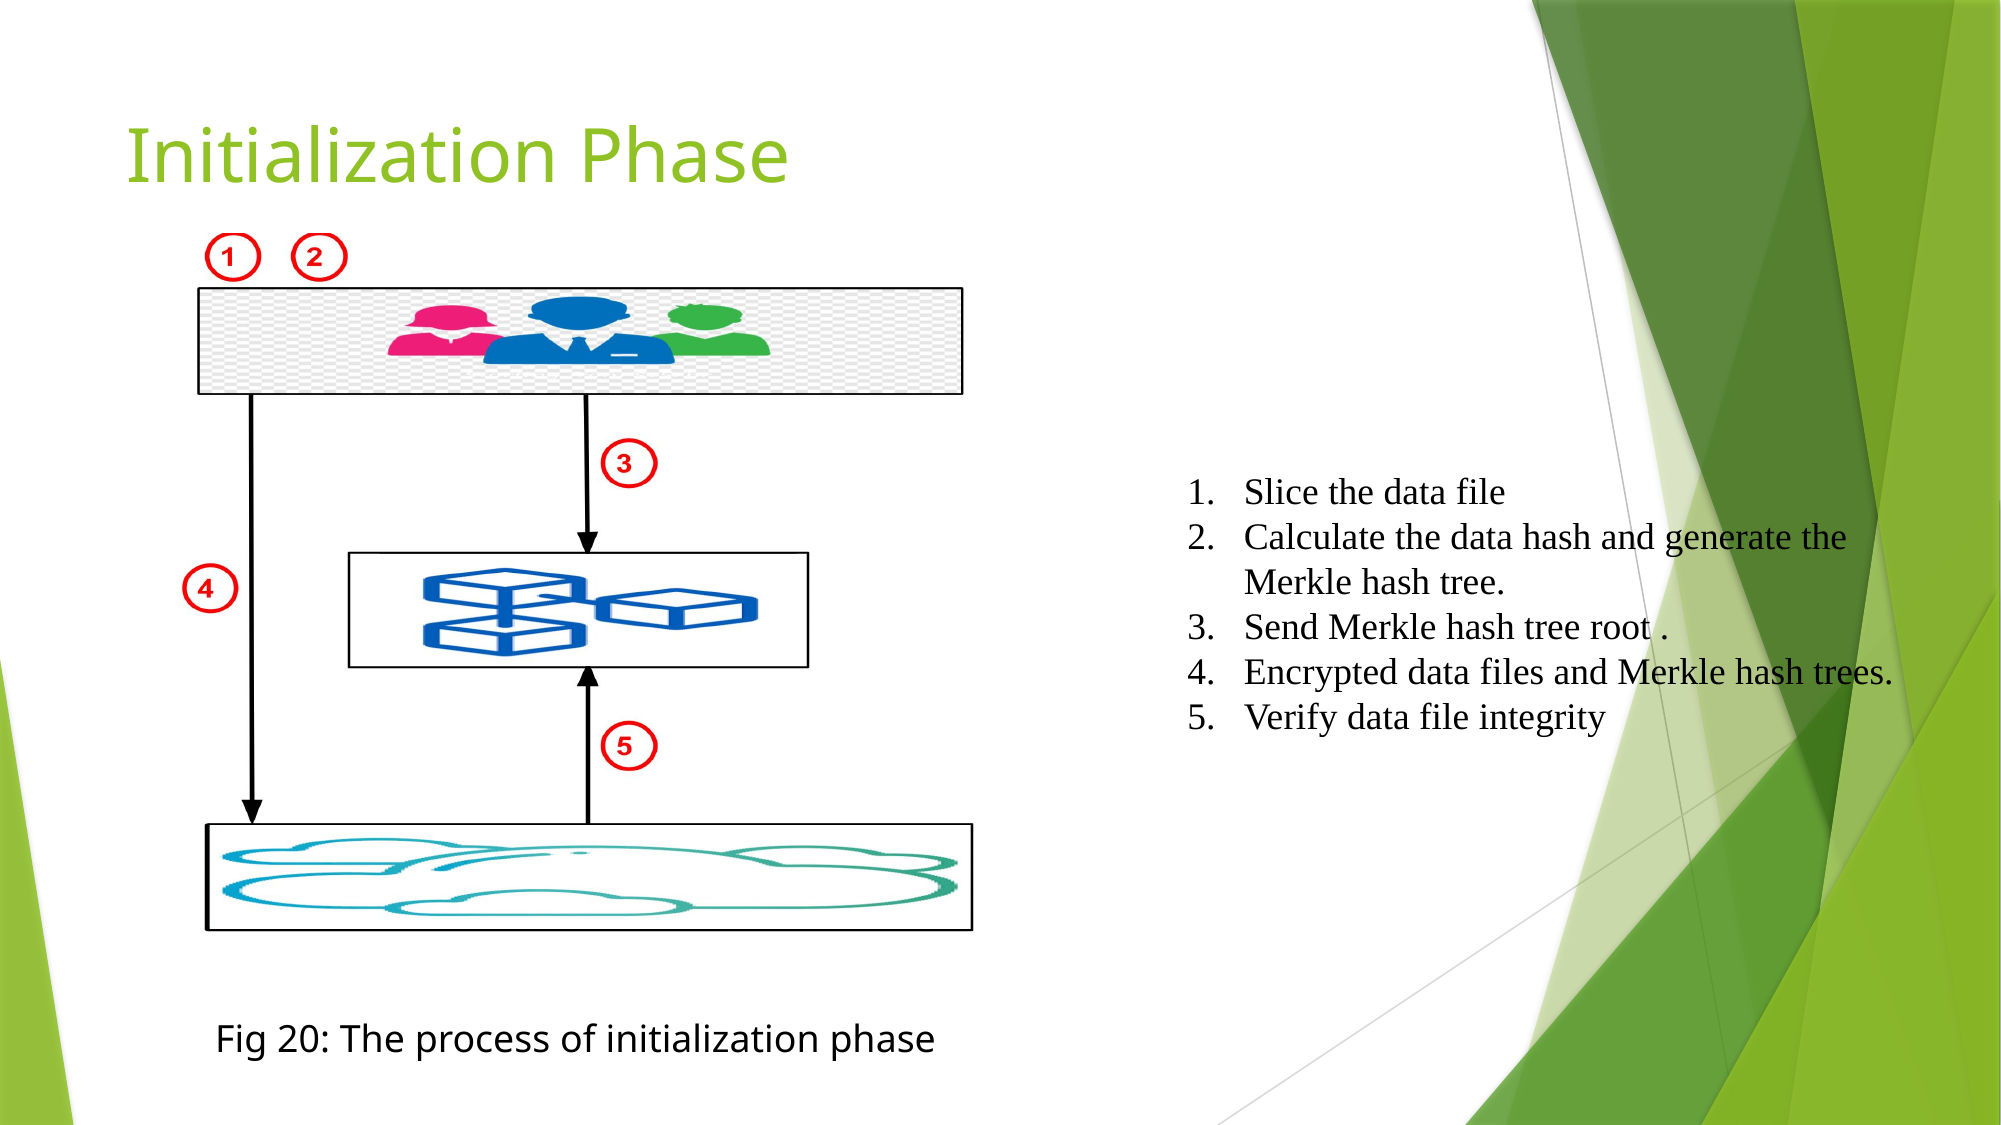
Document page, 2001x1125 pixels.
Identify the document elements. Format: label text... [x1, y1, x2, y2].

text_box Fig 20: The process of initialization phase [200, 1008, 1201, 1068]
title Initialization Phase [111, 99, 1172, 317]
picture [95, 233, 1072, 967]
text_box Slice the data file Calculate the data hash and generate the Merkle hash tree. Send Merkle hash tree root . Encrypted data files and Merkle hash trees. Verify data file integrity [1172, 99, 1969, 835]
